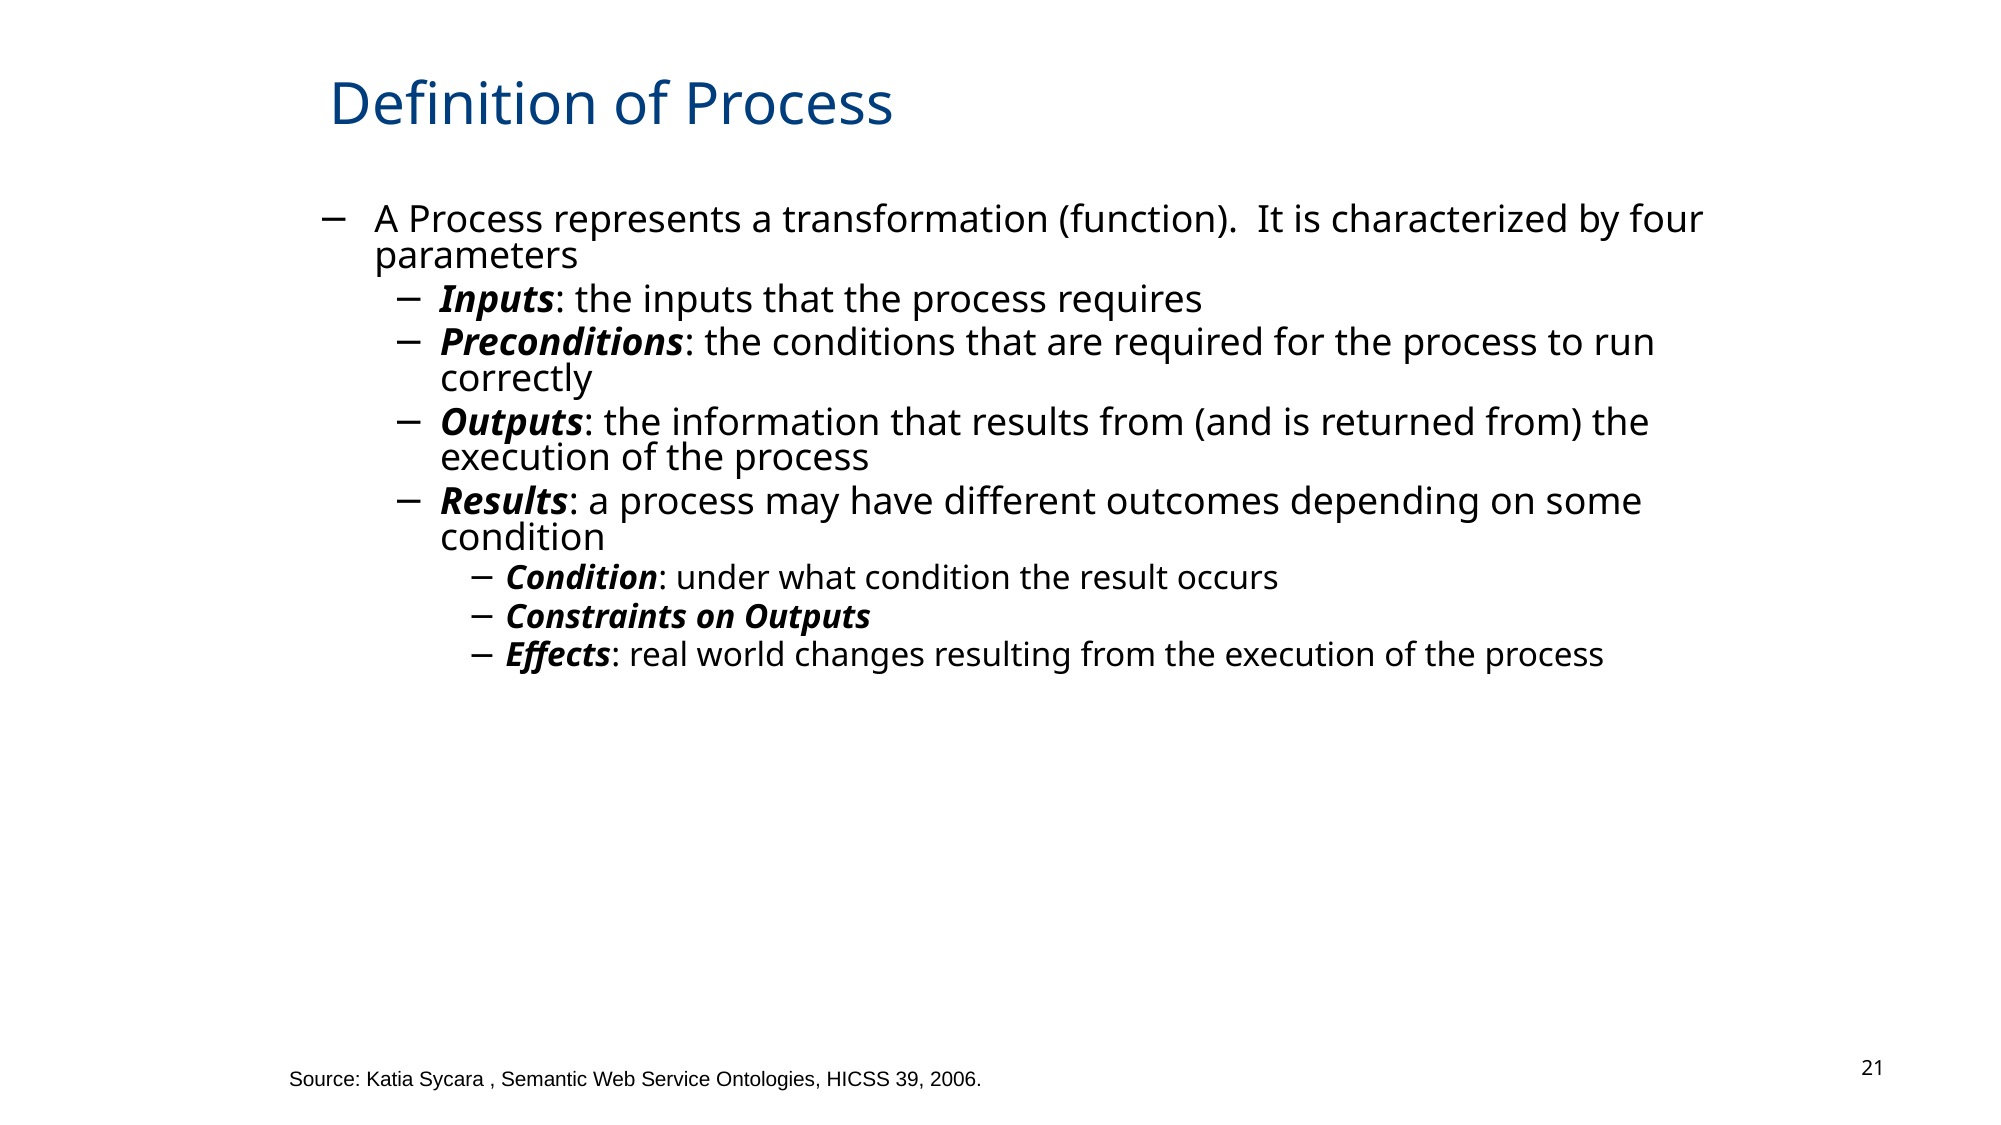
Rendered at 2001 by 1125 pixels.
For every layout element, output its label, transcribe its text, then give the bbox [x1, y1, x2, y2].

title Definition of Process [314, 32, 1686, 171]
text_box Source: Katia Sycara , Semantic Web Service Ontologies, HICSS 39, 2006. [274, 1058, 1003, 1099]
slide_number 21 [1433, 1046, 1901, 1103]
list A Process represents a transformation (function). It is characterized by four parameters Inputs: the inputs that the process requires Preconditions: the conditions that are required for the process to run correctly Outputs: the information that results from (and is returned from) the execution of the process Results: a process may have different outcomes depending on some condition Condition: under what condition the result occurs Constraints on Outputs Effects: real world changes resulting from the execution of the process [303, 196, 1721, 1013]
